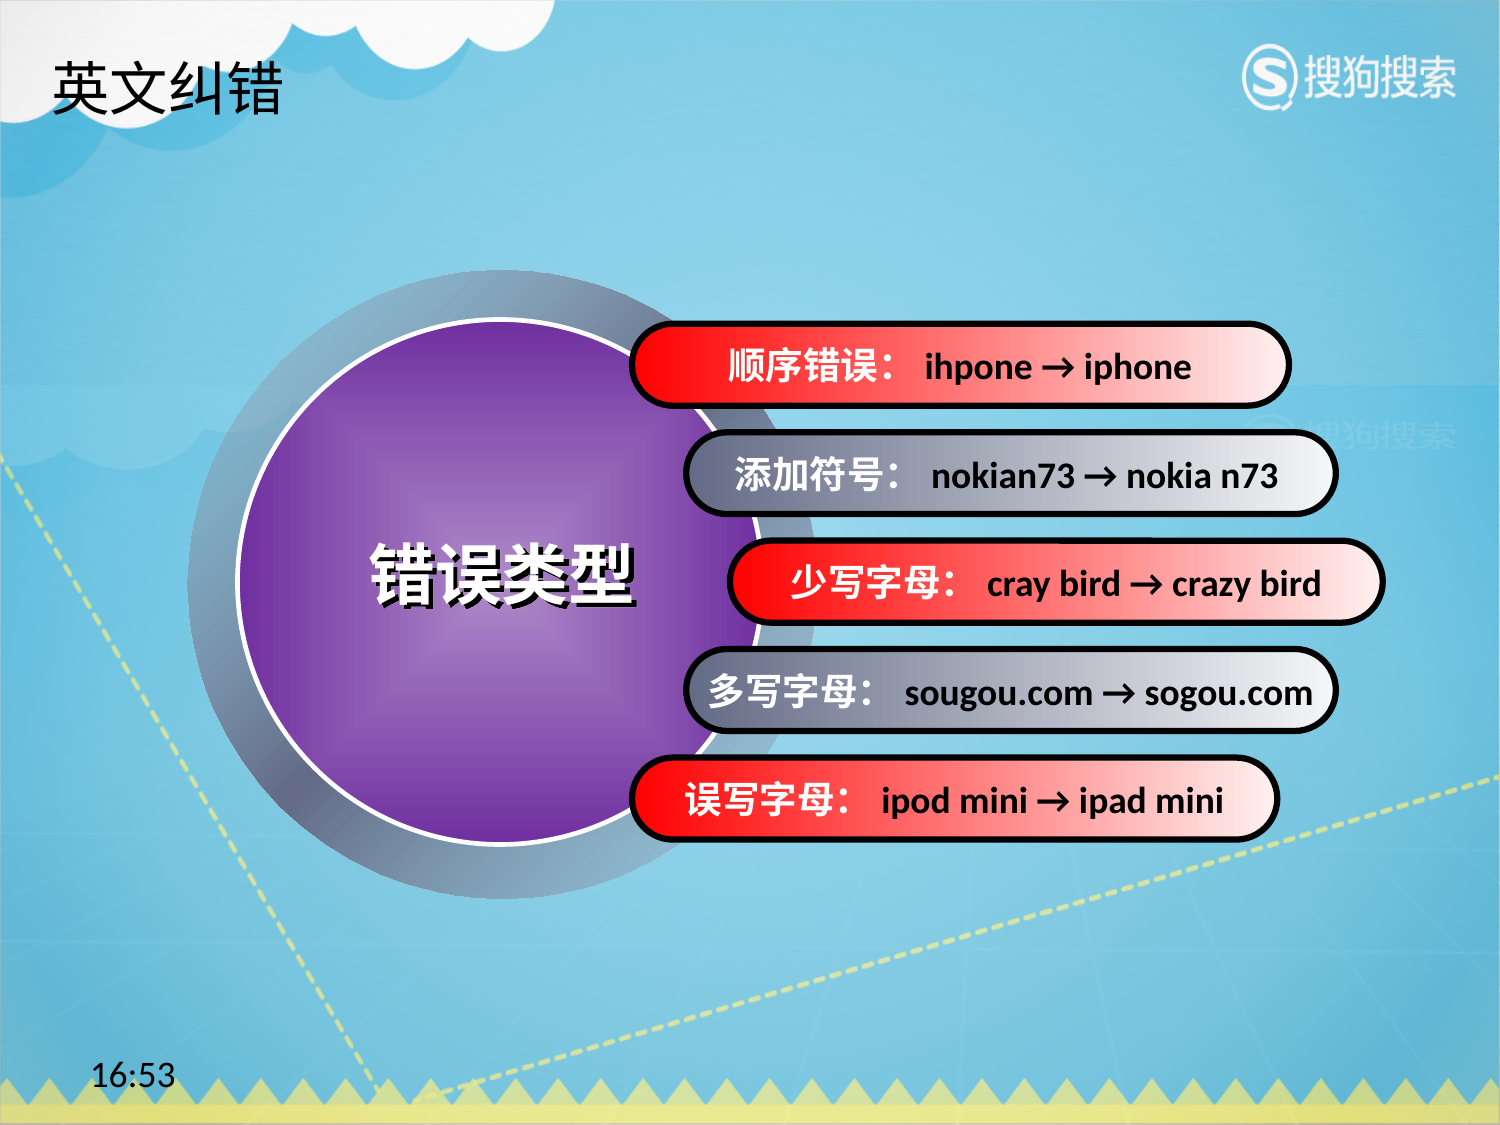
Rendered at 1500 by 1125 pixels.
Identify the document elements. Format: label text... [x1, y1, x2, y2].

text_box 错误类型 [353, 525, 651, 620]
text_box 误写字母：ipod mini → ipad mini [632, 757, 1278, 840]
text_box [755, 515, 814, 541]
text_box 添加符号：nokian73 → nokia n73 [686, 432, 1336, 515]
text_box [187, 269, 685, 899]
text_box 少写字母：cray bird → crazy bird [729, 540, 1383, 623]
text_box [755, 622, 814, 648]
picture [0, 0, 1500, 1125]
text_box 多写字母：sougou.com → sogou.com [686, 648, 1336, 731]
text_box [697, 730, 780, 757]
text_box [237, 319, 760, 845]
title 英文纠错 [36, 33, 1392, 141]
text_box [696, 406, 778, 433]
text_box 顺序错误：ihpone → iphone [631, 323, 1289, 406]
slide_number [75, 1042, 425, 1103]
